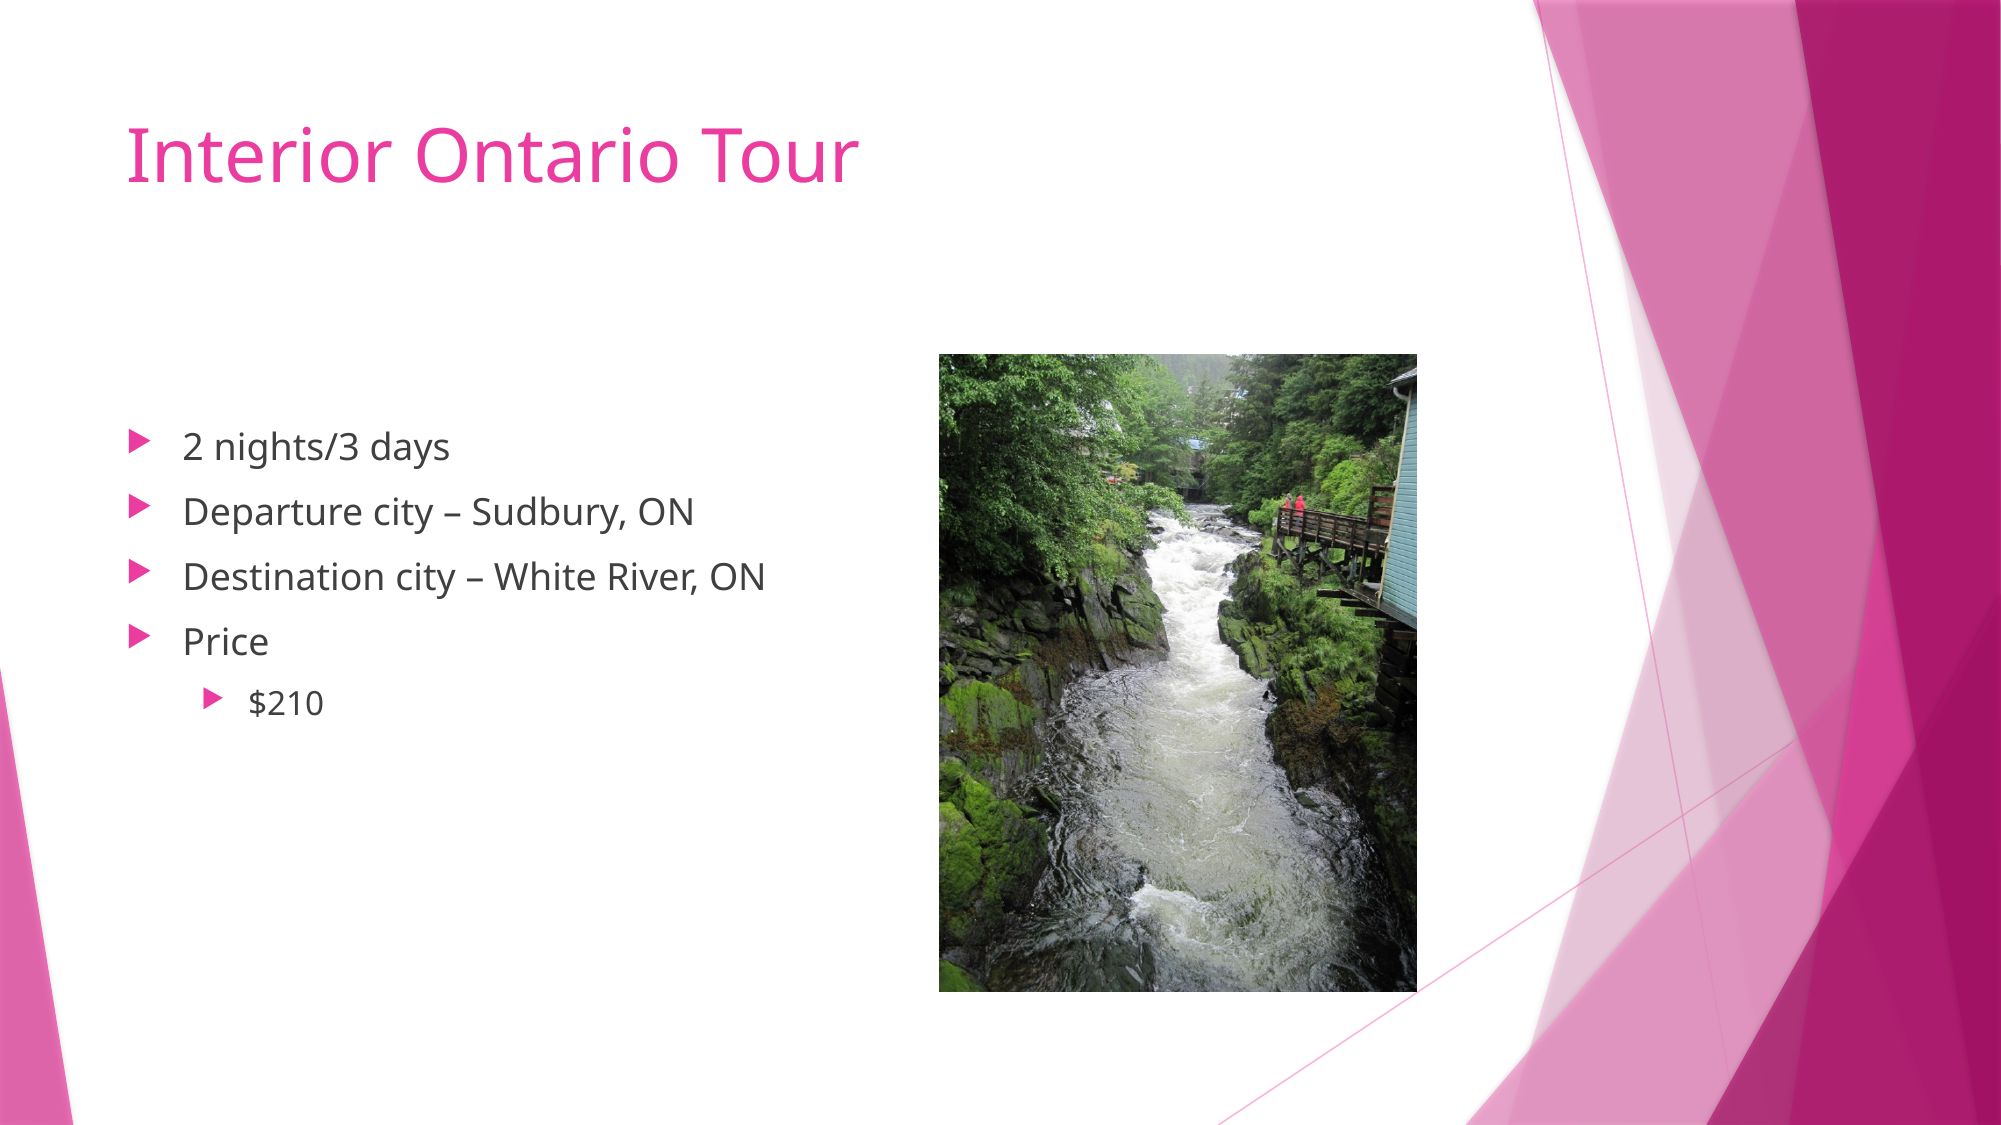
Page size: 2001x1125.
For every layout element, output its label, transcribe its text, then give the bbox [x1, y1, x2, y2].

title Interior Ontario Tour [111, 99, 1522, 317]
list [939, 353, 1418, 992]
list 2 nights/3 days Departure city – Sudbury, ON Destination city – White River, ON Price $210 [111, 415, 798, 889]
